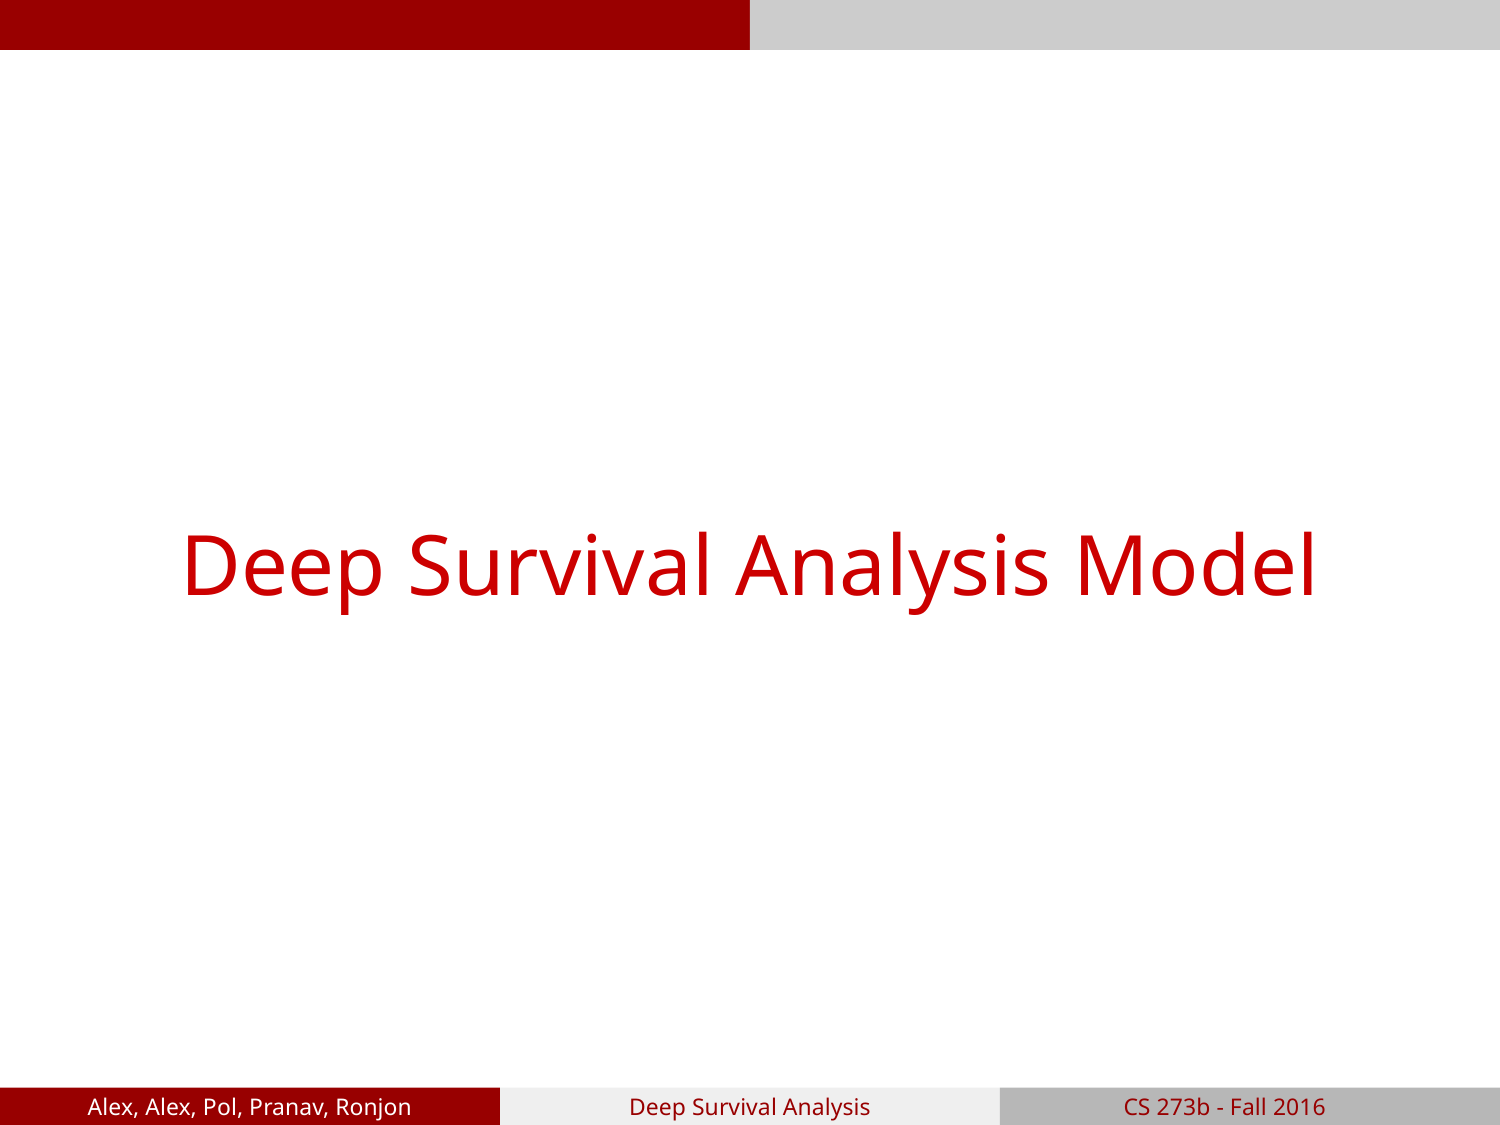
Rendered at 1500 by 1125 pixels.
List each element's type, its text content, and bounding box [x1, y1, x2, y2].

title Deep Survival Analysis Model [112, 443, 1388, 682]
